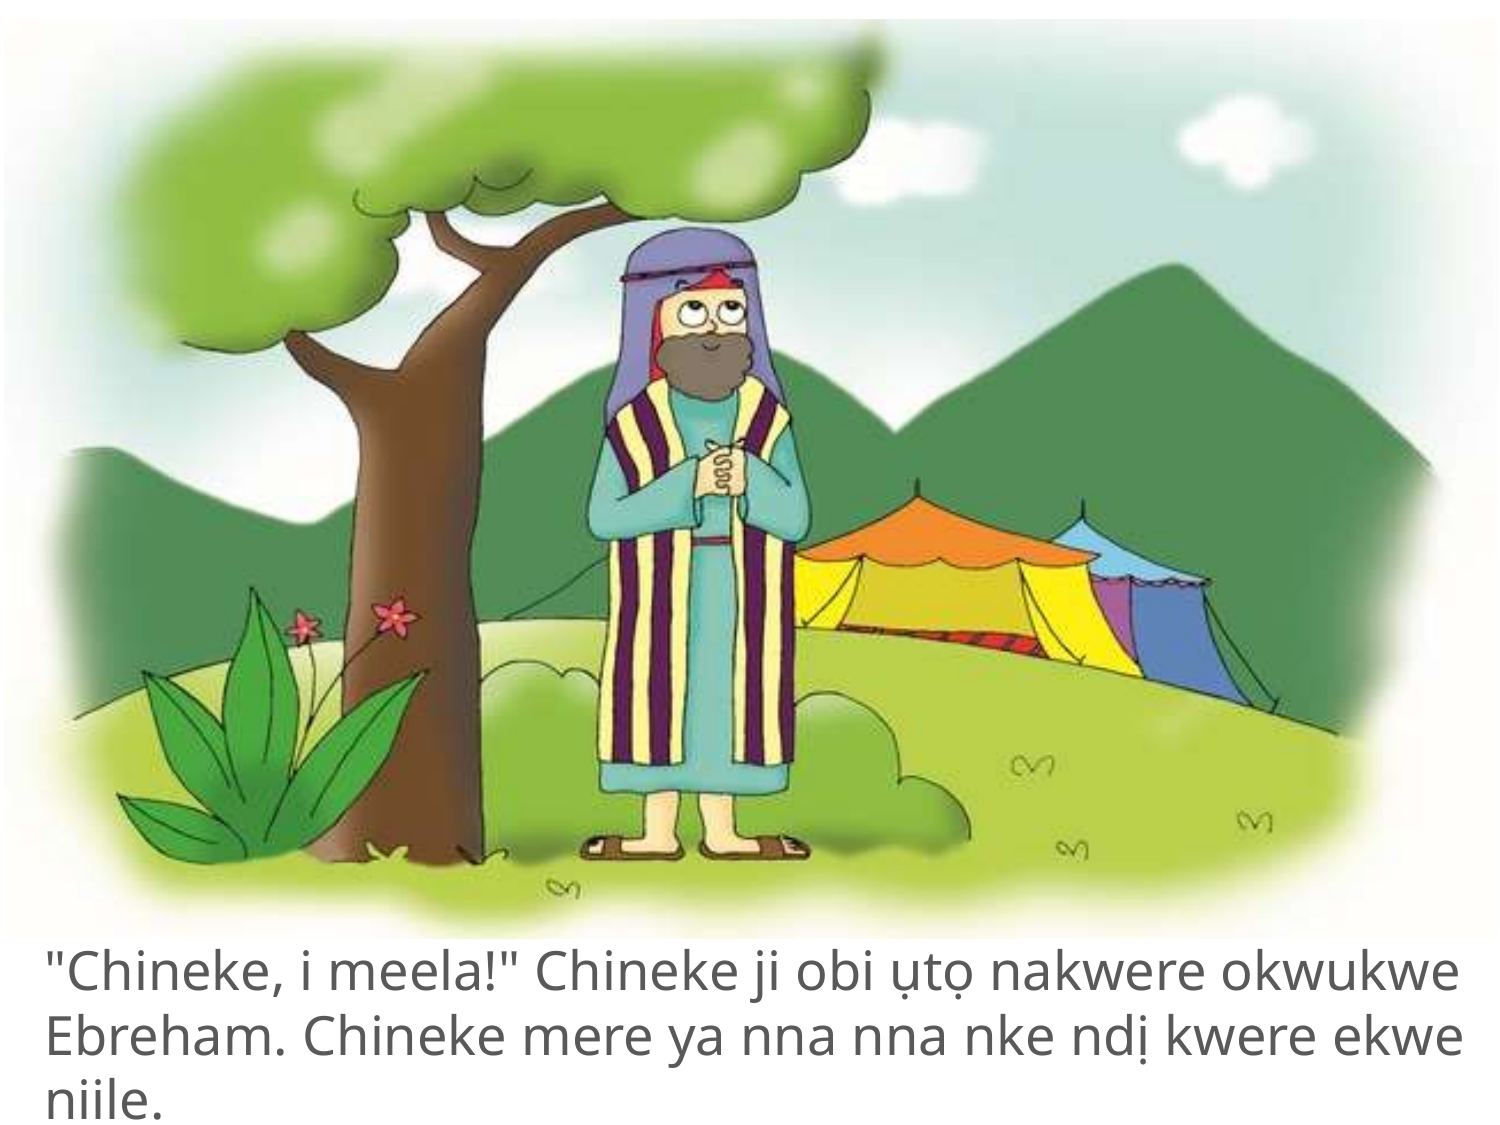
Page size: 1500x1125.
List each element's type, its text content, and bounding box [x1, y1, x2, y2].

picture [4, 18, 1498, 939]
text_box "Chineke, i meela!" Chineke ji obi ụtọ nakwere okwukwe Ebreham. Chineke mere ya nna nna nke ndị kwere ekwe niile. [29, 942, 1500, 1125]
